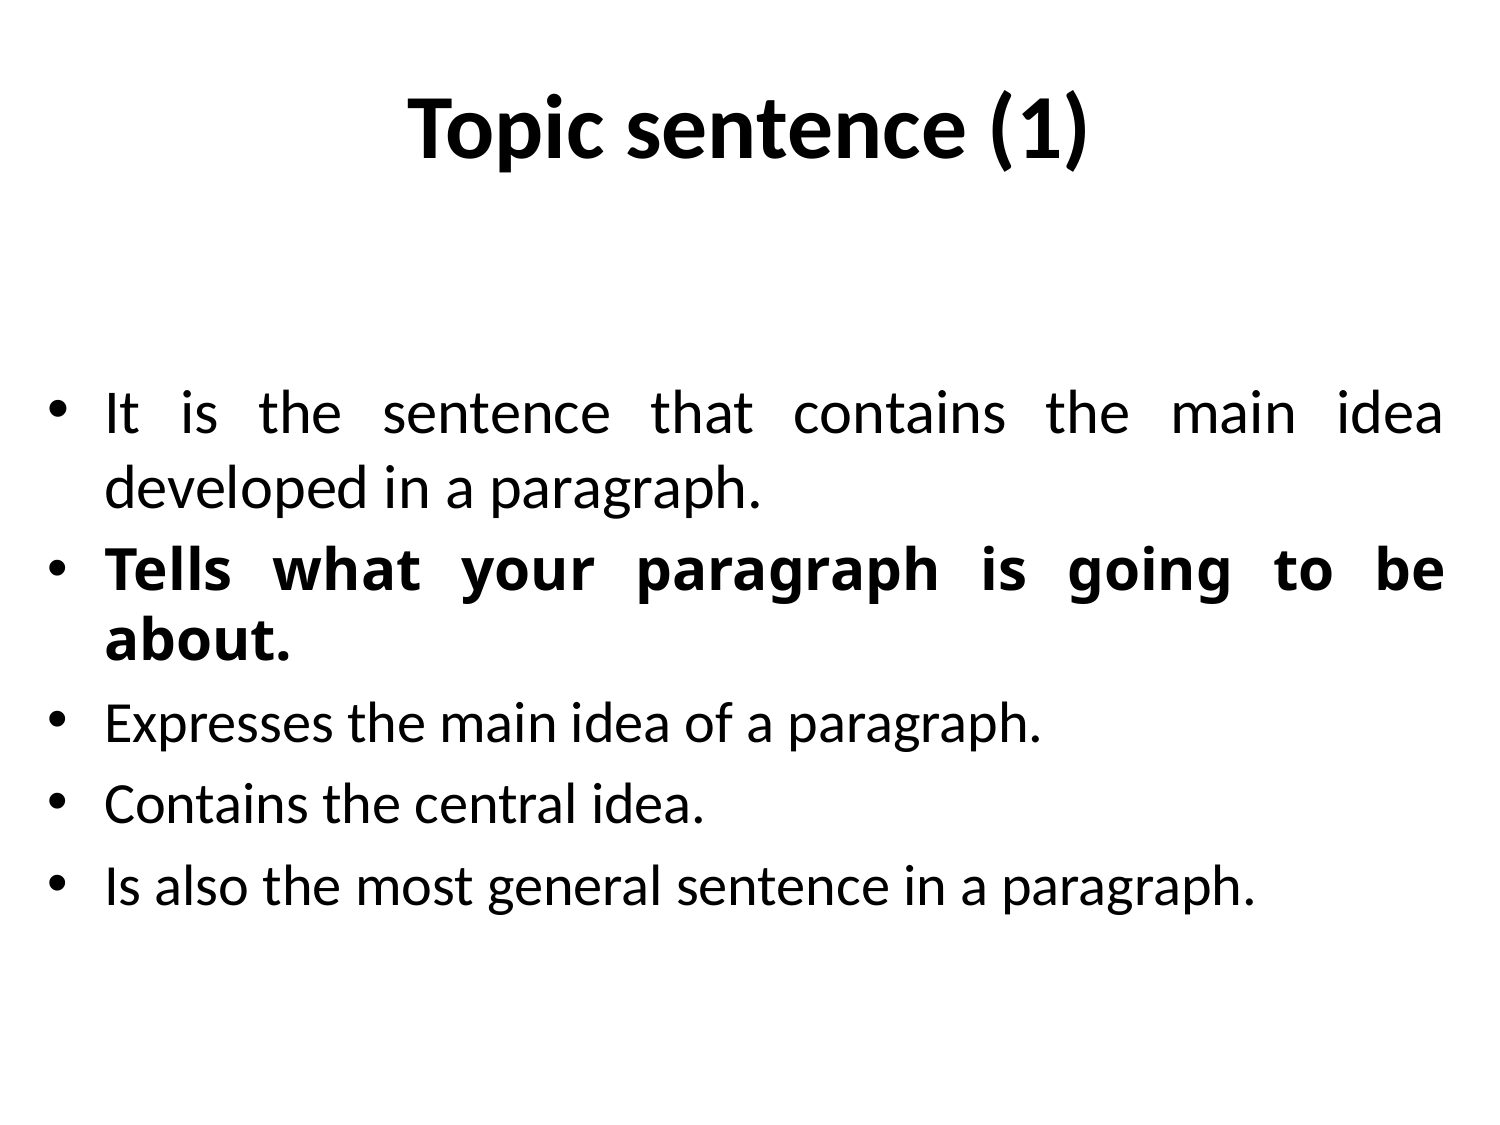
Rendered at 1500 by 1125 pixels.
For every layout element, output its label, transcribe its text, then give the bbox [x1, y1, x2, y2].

title Topic sentence (1) [103, 59, 1397, 278]
list It is the sentence that contains the main idea developed in a paragraph. Tells what your paragraph is going to be about. Expresses the main idea of a paragraph. Contains the central idea. Is also the most general sentence in a paragraph. [32, 363, 1461, 958]
